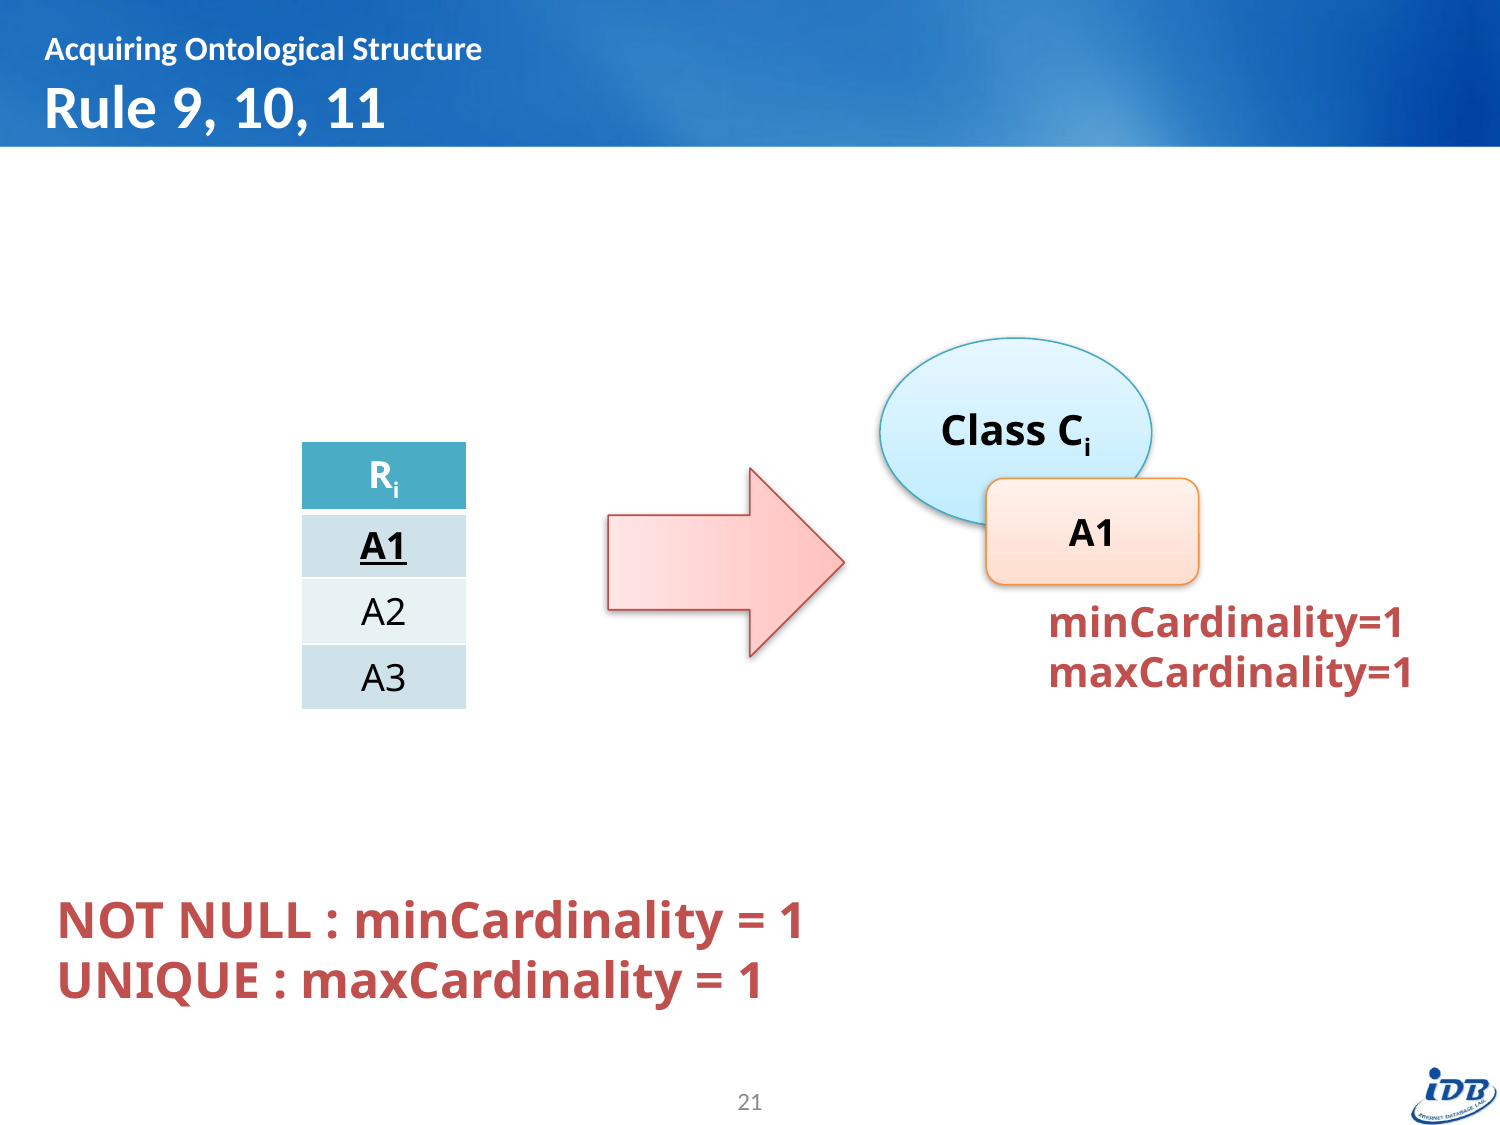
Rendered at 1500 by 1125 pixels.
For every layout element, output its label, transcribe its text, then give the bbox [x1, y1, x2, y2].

picture [0, 0, 1500, 1125]
title Acquiring Ontological Structure Rule 9, 10, 11 [29, 19, 1471, 149]
table_header Ri [302, 442, 466, 509]
table_cell A2 [302, 579, 466, 643]
table_cell A3 [302, 645, 466, 709]
text_box NOT NULL : minCardinality = 1 UNIQUE : maxCardinality = 1 [42, 881, 823, 1017]
text_box Class Ci [879, 337, 1153, 525]
table_cell A1 [302, 515, 466, 577]
text_box [607, 467, 845, 658]
text_box minCardinality=1 maxCardinality=1 [1033, 588, 1431, 703]
text_box A1 [985, 477, 1200, 586]
slide_number 21 [684, 1082, 816, 1118]
